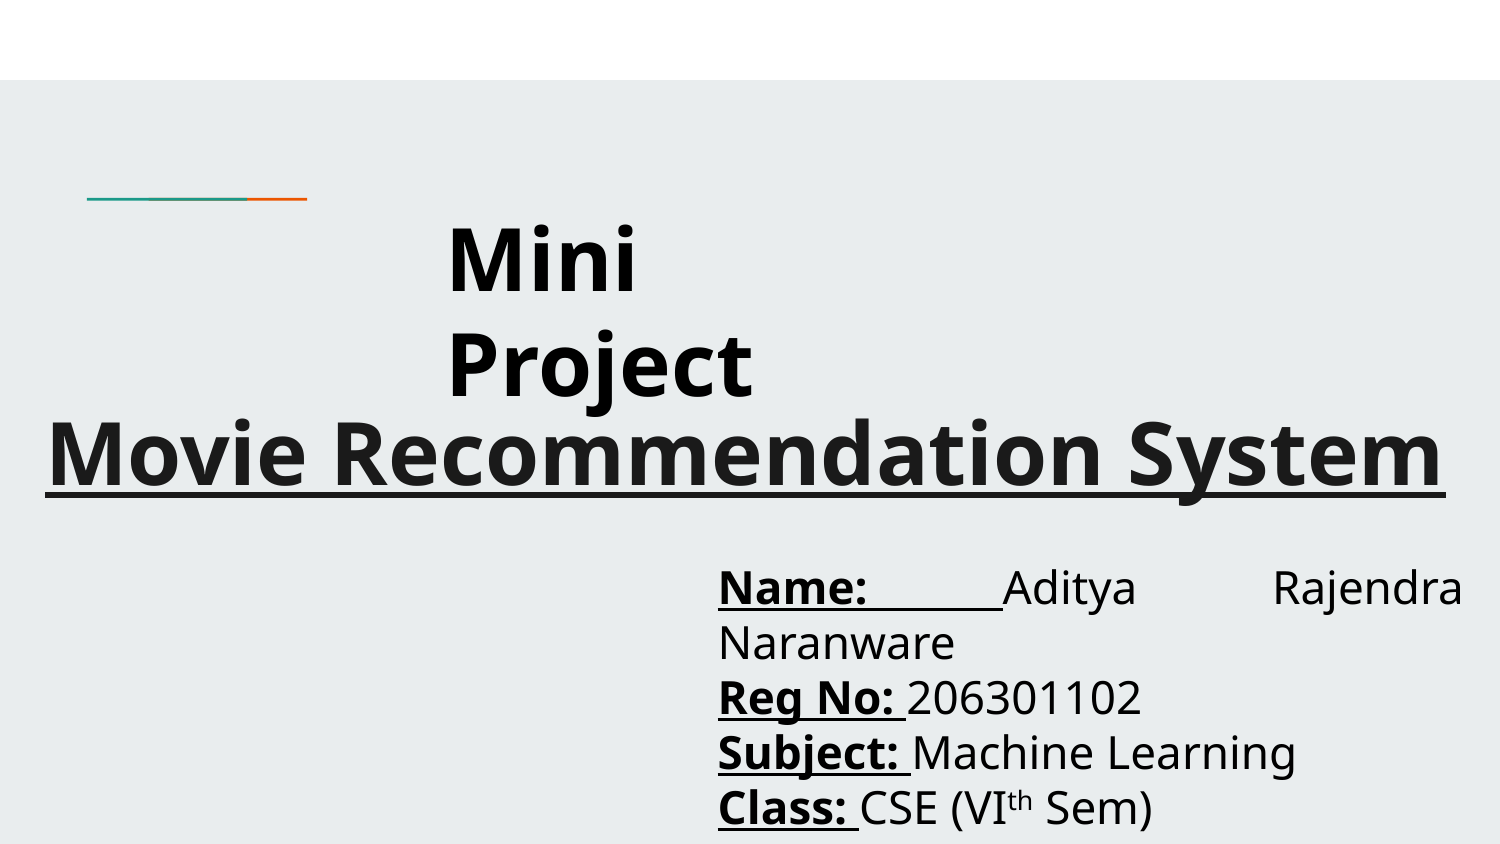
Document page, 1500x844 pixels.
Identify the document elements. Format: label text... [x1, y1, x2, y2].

subtitle Name: Aditya Rajendra Naranware Reg No: 206301102 Subject: Machine Learning Class: CSE (VIth Sem) [702, 543, 1480, 797]
text_box Mini Project [431, 196, 960, 421]
title Movie Recommendation System [30, 382, 1489, 537]
